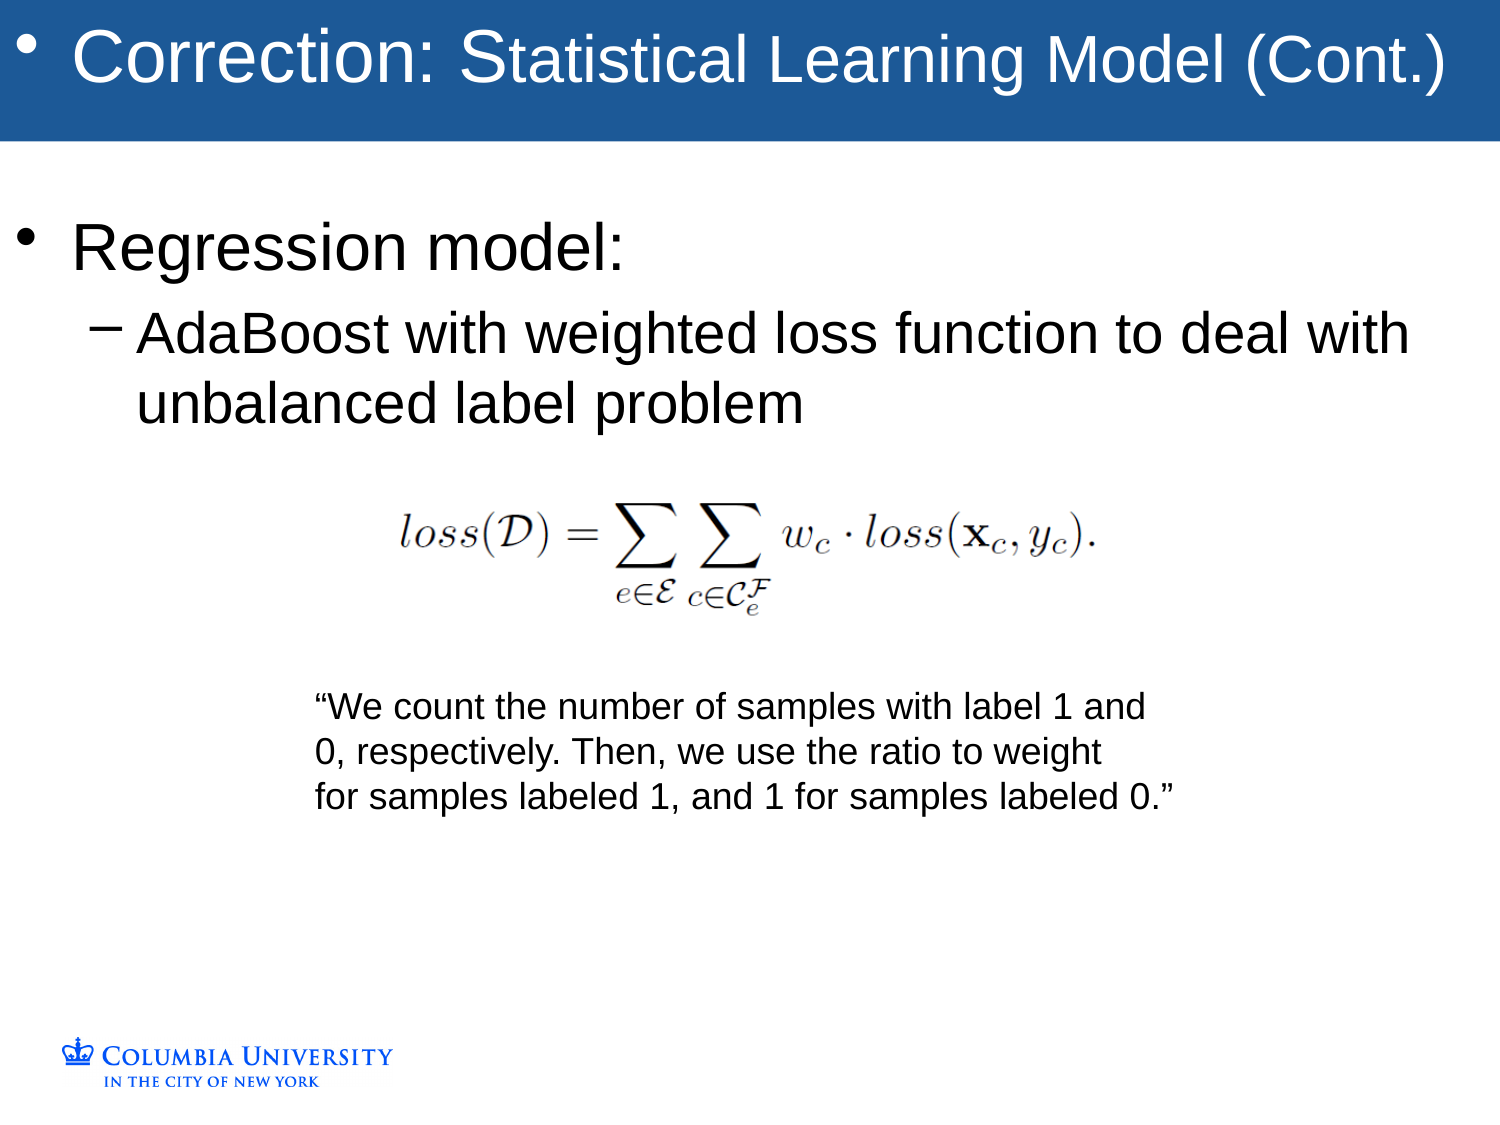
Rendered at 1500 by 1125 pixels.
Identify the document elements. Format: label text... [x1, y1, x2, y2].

picture [62, 1037, 393, 1087]
list Correction: Statistical Learning Model (Cont.) Regression model: AdaBoost with weighted loss function to deal with unbalanced label problem [0, 0, 1500, 1005]
picture [375, 478, 1124, 626]
text_box “We count the number of samples with label 1 and 0, respectively. Then, we use the ratio to weight for samples labeled 1, and 1 for samples labeled 0.” [300, 674, 1213, 825]
